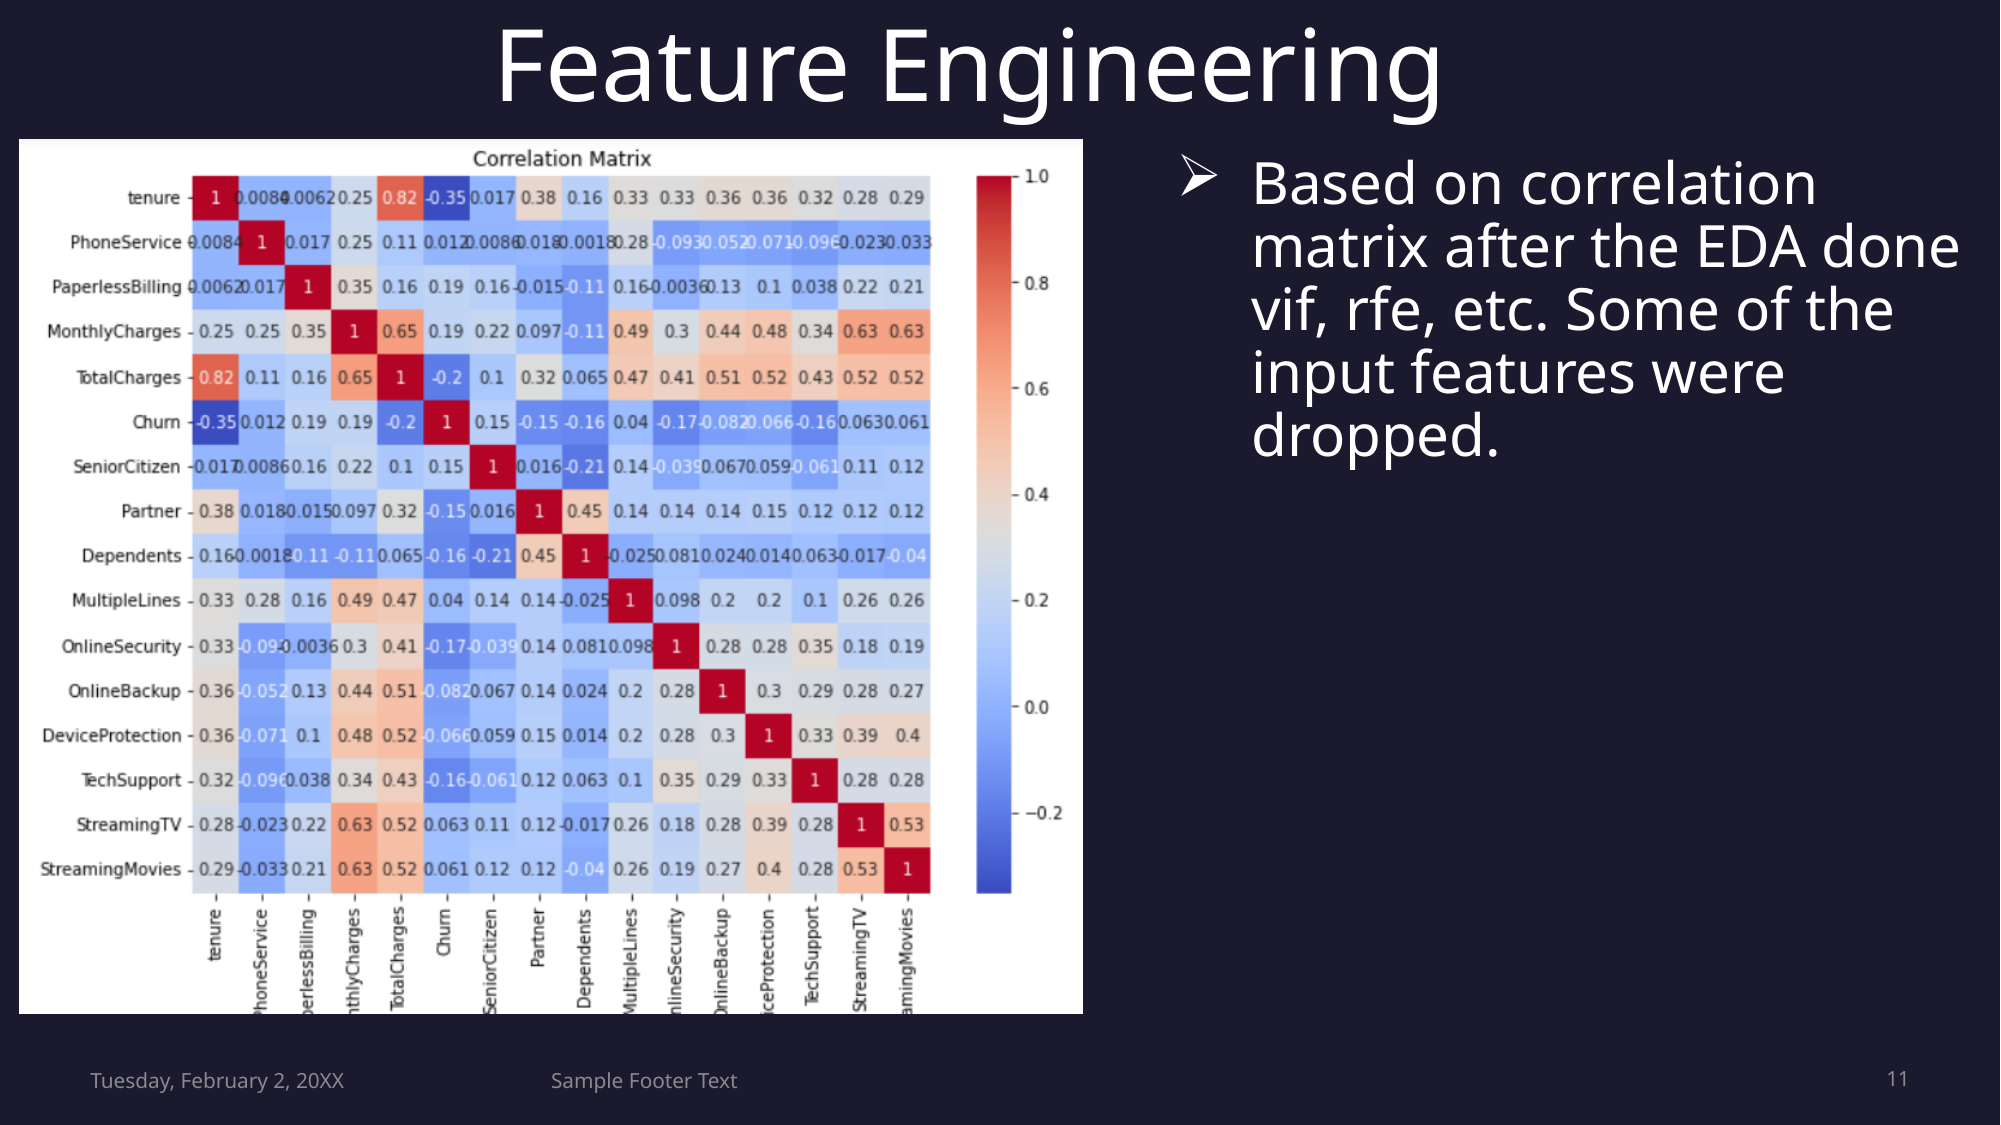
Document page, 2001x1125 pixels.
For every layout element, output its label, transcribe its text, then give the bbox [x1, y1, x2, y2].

footer Sample Footer Text [551, 1067, 1598, 1093]
slide_number 11 [1632, 1067, 1910, 1093]
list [18, 138, 1083, 1014]
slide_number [90, 1067, 522, 1093]
title Feature Engineering [493, 14, 1910, 140]
text_box Based on correlation matrix after the EDA done vif, rfe, etc. Some of the input features were dropped. [1176, 154, 1981, 586]
